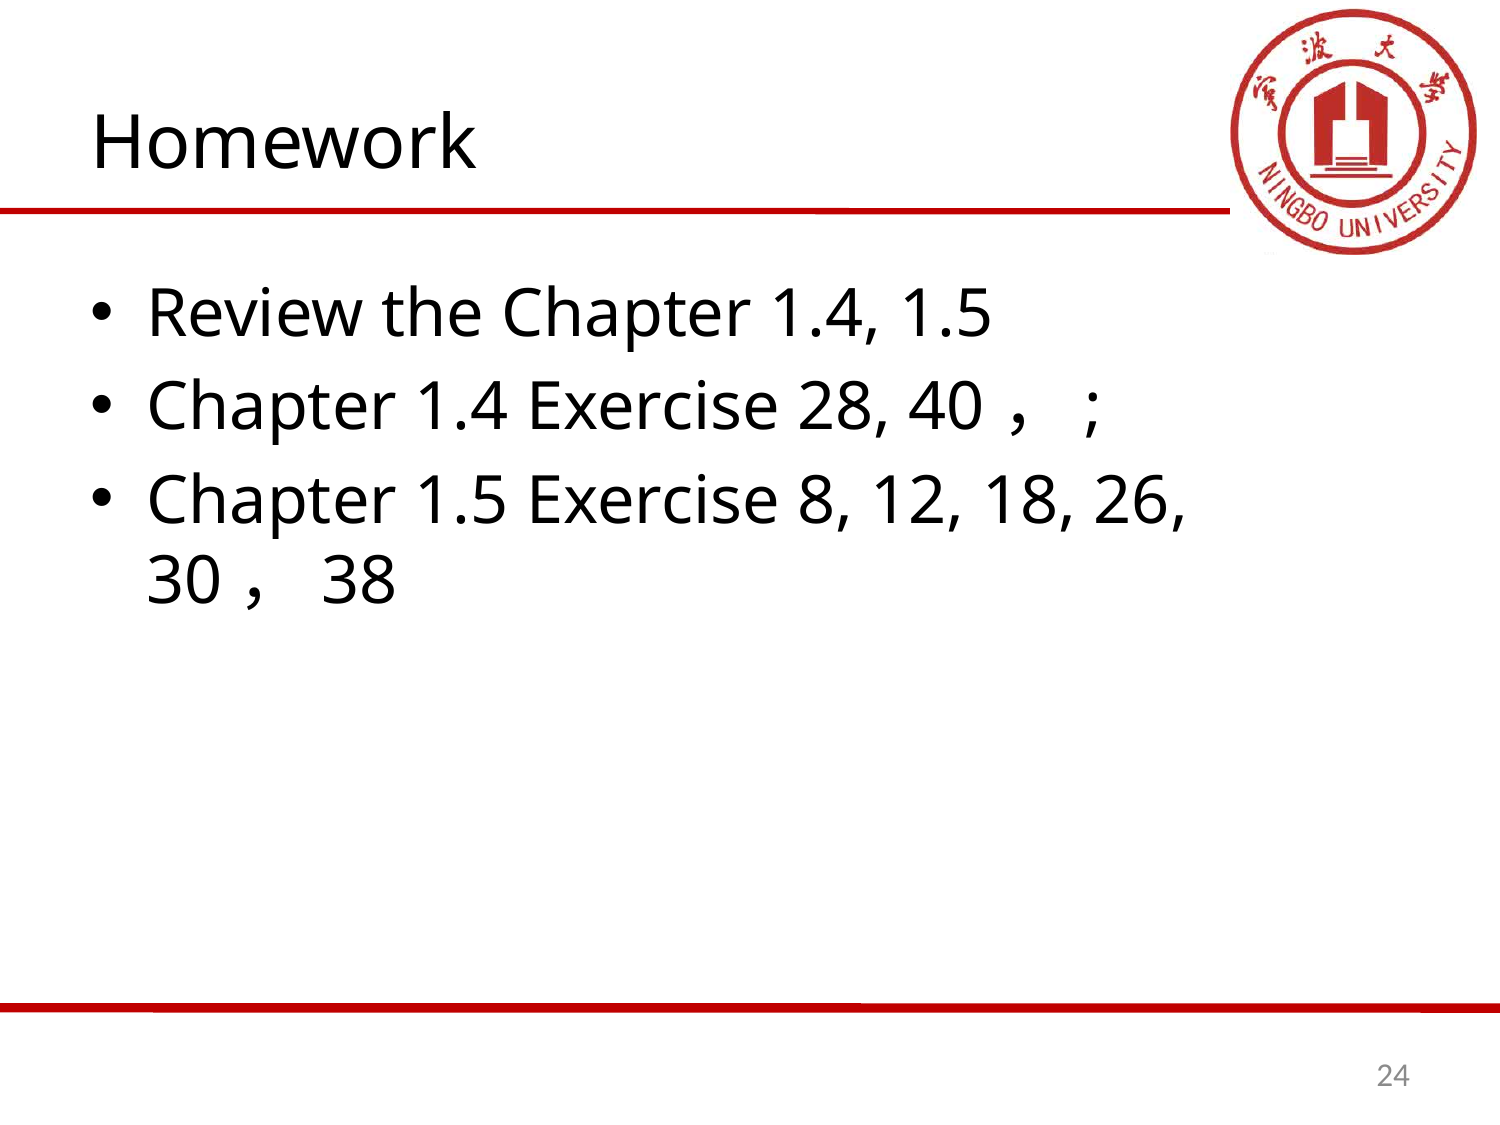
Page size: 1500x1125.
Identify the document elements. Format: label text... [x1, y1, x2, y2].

slide_number 24 [1074, 1042, 1425, 1103]
title Homework [75, 45, 1425, 233]
list Review the Chapter 1.4, 1.5 Chapter 1.4 Exercise 28, 40，; Chapter 1.5 Exercise 8, 12, 18, 26, 30，38 [75, 262, 1465, 1005]
picture [1230, 8, 1477, 255]
